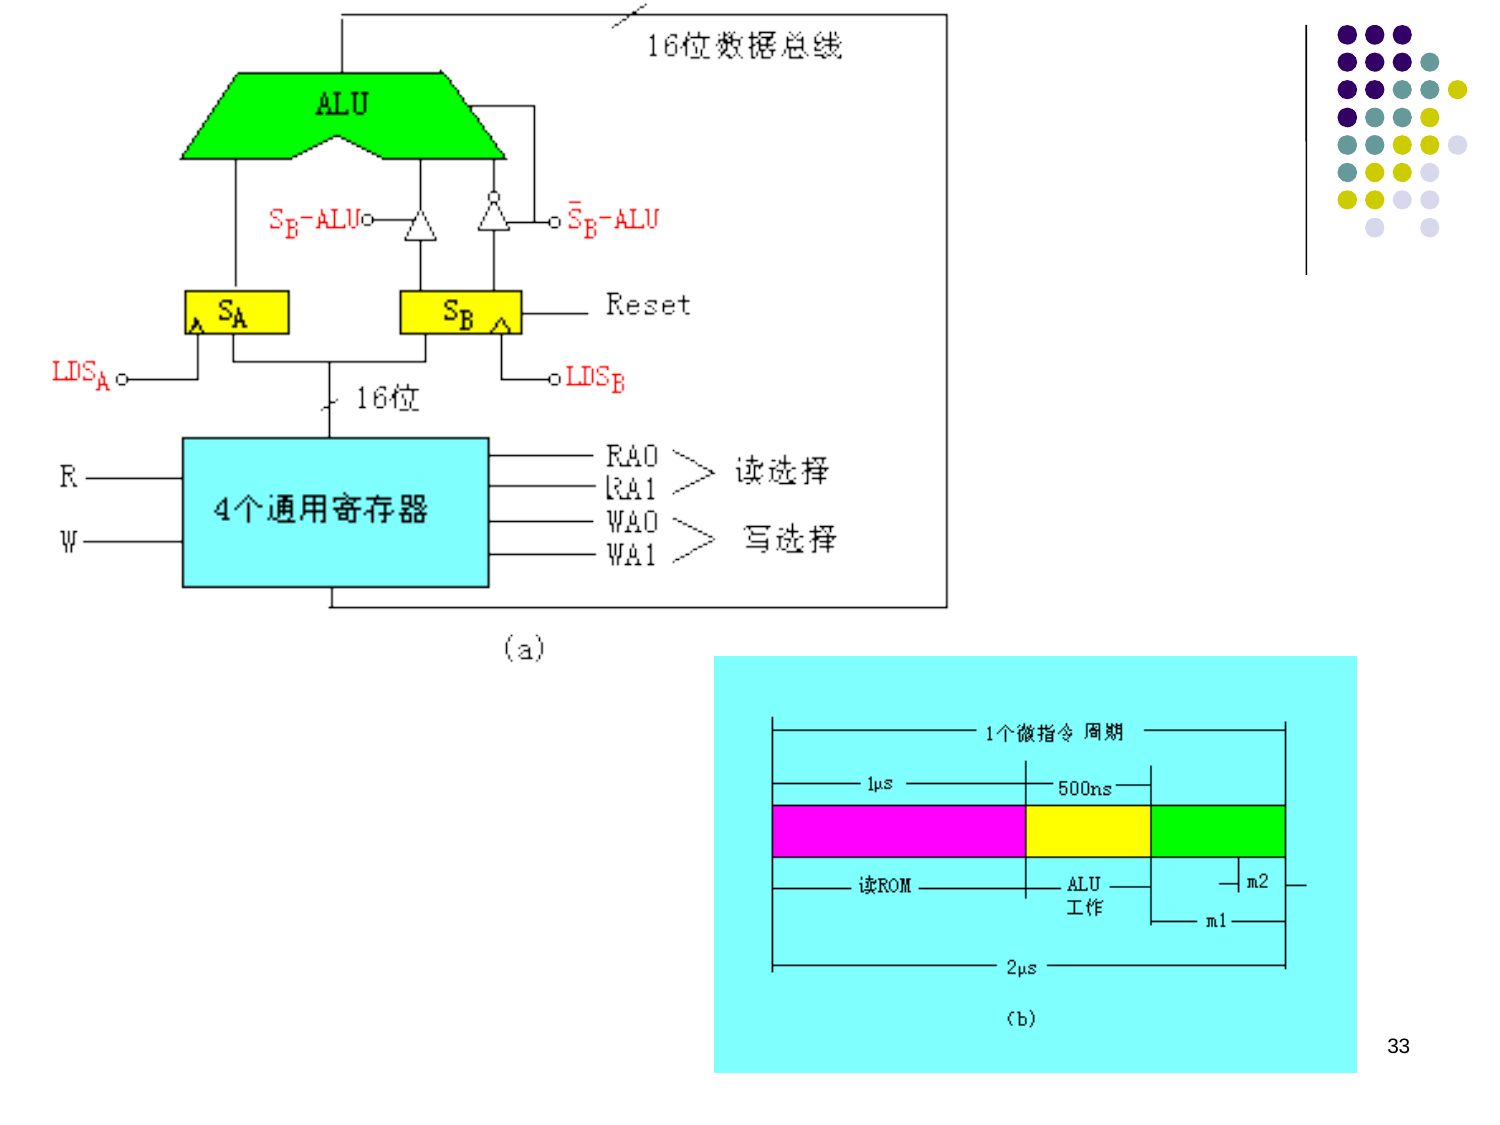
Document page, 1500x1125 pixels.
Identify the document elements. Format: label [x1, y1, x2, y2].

picture [0, 0, 1357, 1073]
text_box [1074, 1024, 1425, 1100]
